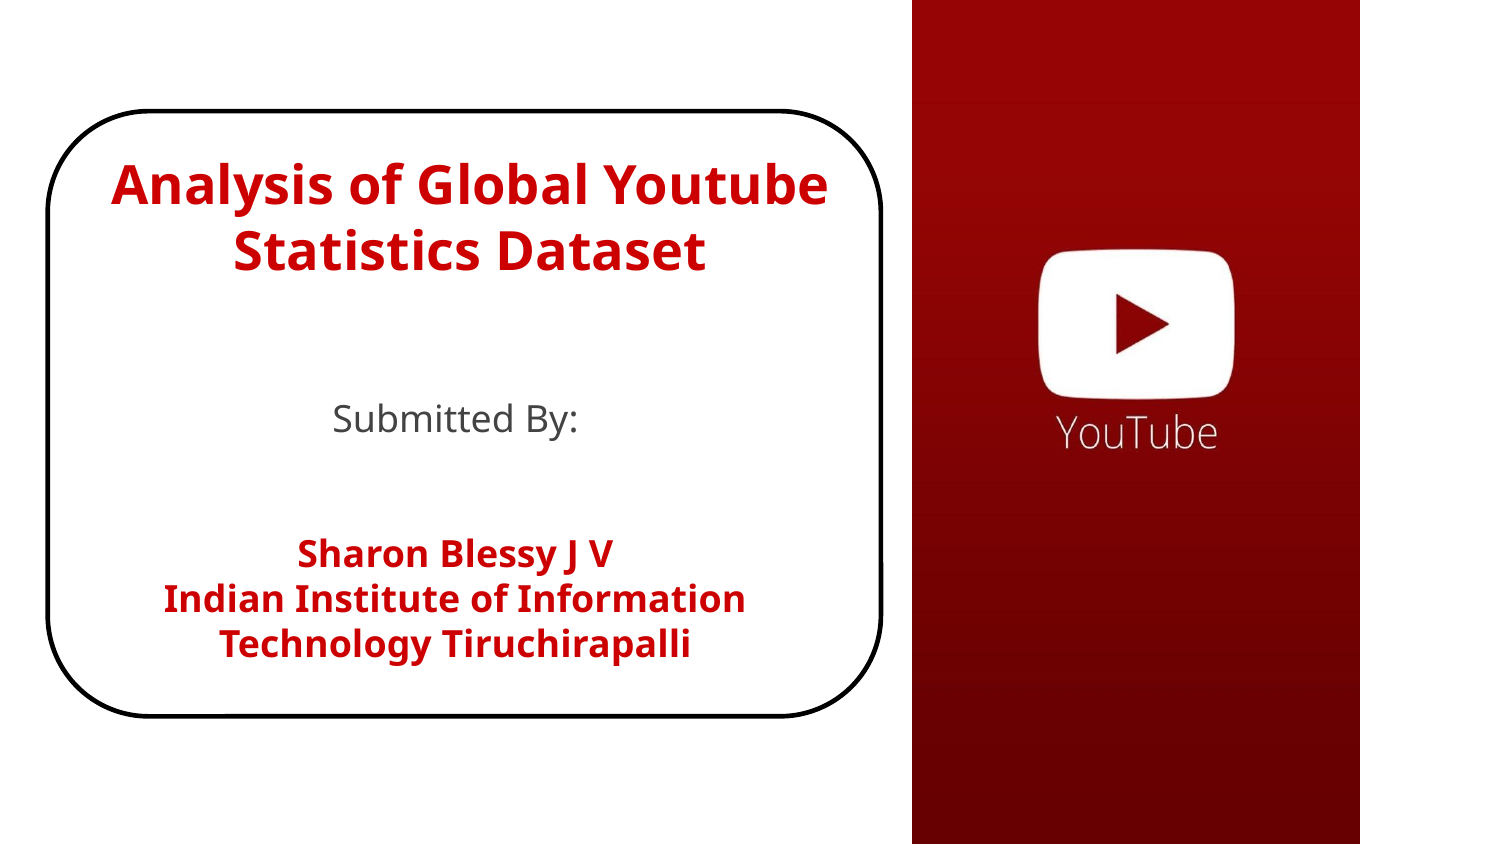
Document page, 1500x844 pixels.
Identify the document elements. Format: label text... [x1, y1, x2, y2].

text_box [69, 678, 860, 717]
text_box [47, 167, 881, 675]
text_box [83, 111, 846, 135]
picture [912, 0, 1360, 844]
text_box Analysis of Global Youtube Statistics Dataset [58, 135, 883, 296]
text_box Submitted By: Sharon Blessy J V Indian Institute of Information Technology Tiruchirapalli [49, 379, 862, 678]
